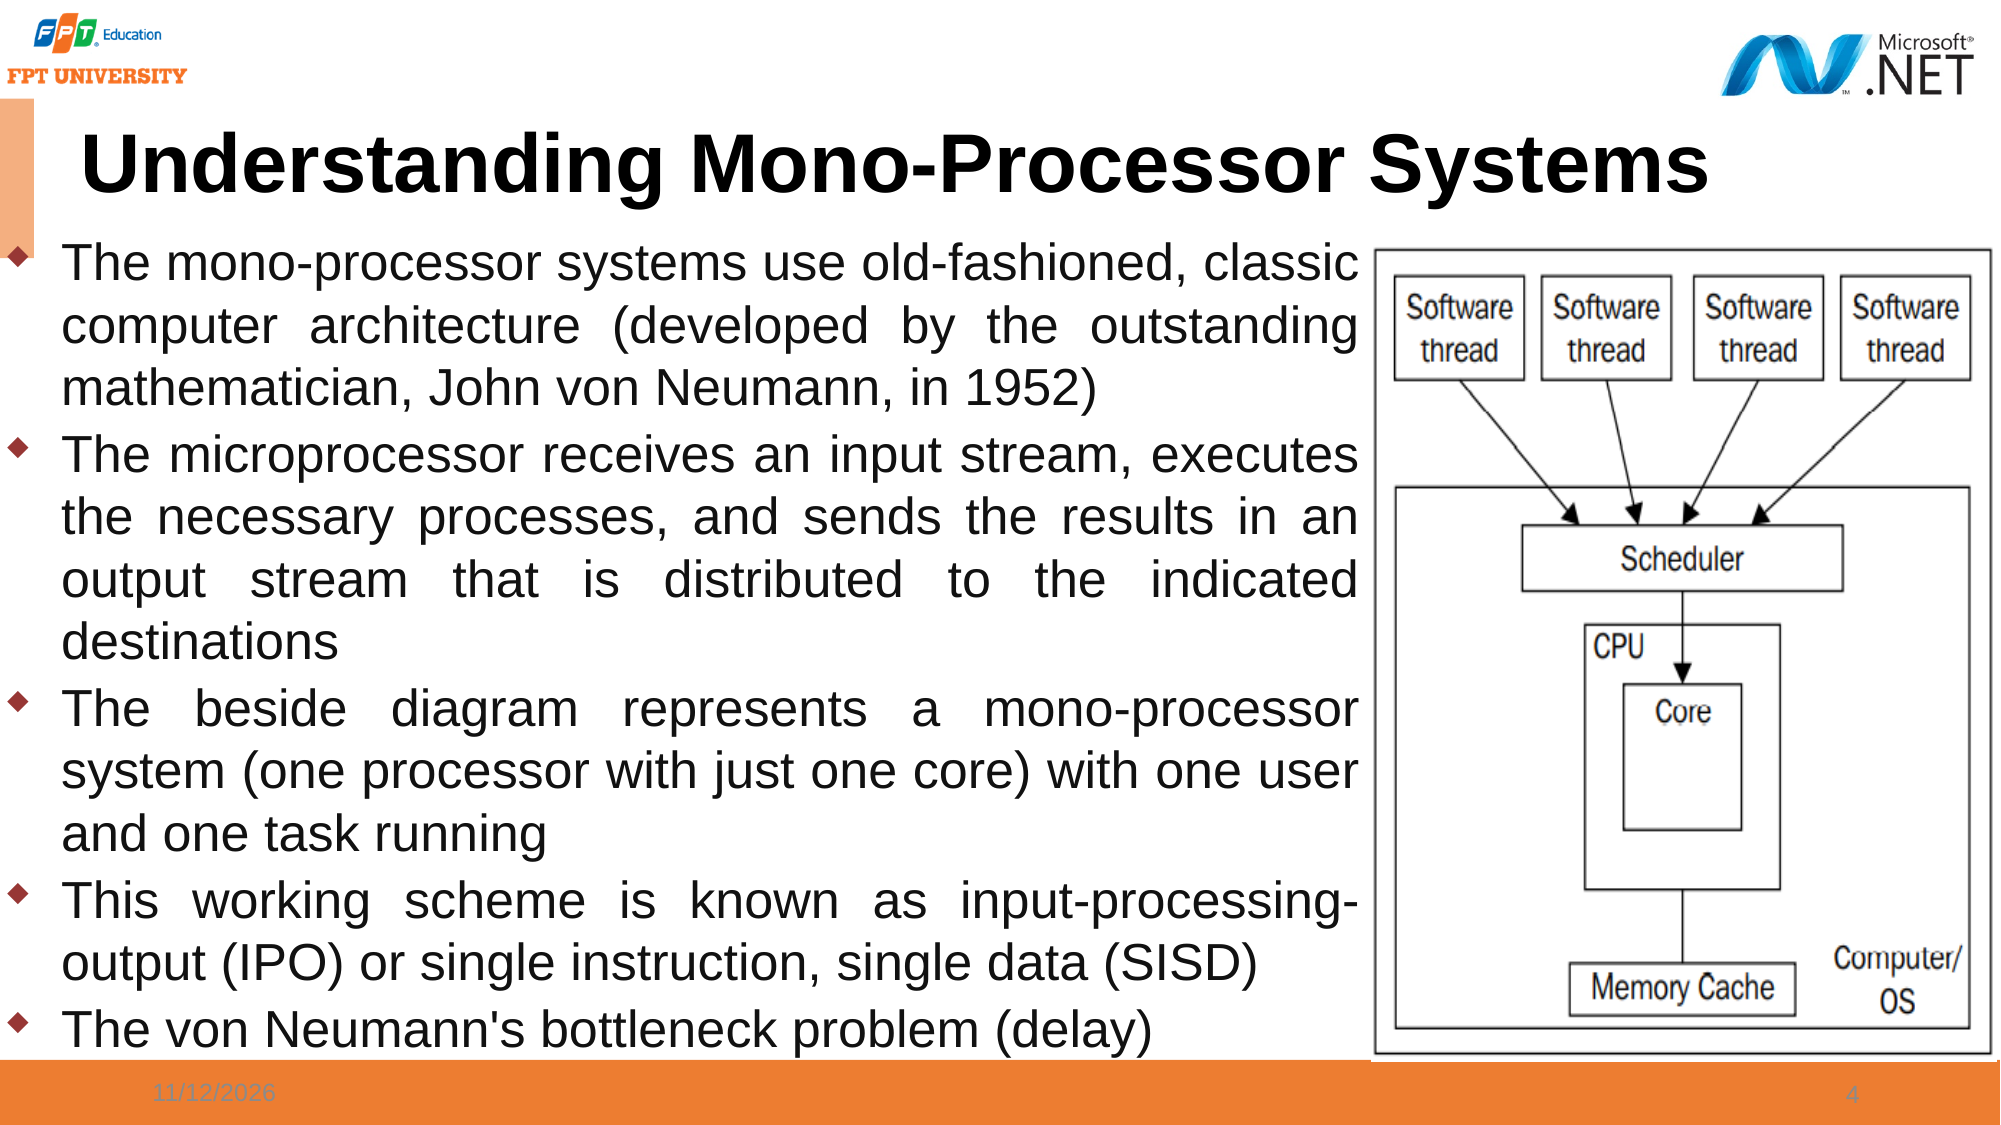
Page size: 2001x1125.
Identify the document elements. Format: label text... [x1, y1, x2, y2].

title Understanding Mono-Processor Systems [65, 118, 1952, 213]
text_box The mono-processor systems use old-fashioned, classic computer architecture (developed by the outstanding mathematician, John von Neumann, in 1952) The microprocessor receives an input stream, executes the necessary processes, and sends the results in an output stream that is distributed to the indicated destinations The beside diagram represents a mono-processor system (one processor with just one core) with one user and one task running This working scheme is known as input-processing-output (IPO) or single instruction, single data (SISD) The von Neumann's bottleneck problem (delay) [0, 221, 1375, 1065]
picture [1371, 237, 1997, 1062]
picture [1685, 0, 2001, 129]
slide_number 4 [1424, 1063, 1875, 1123]
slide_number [137, 1065, 588, 1122]
picture [0, 0, 194, 94]
